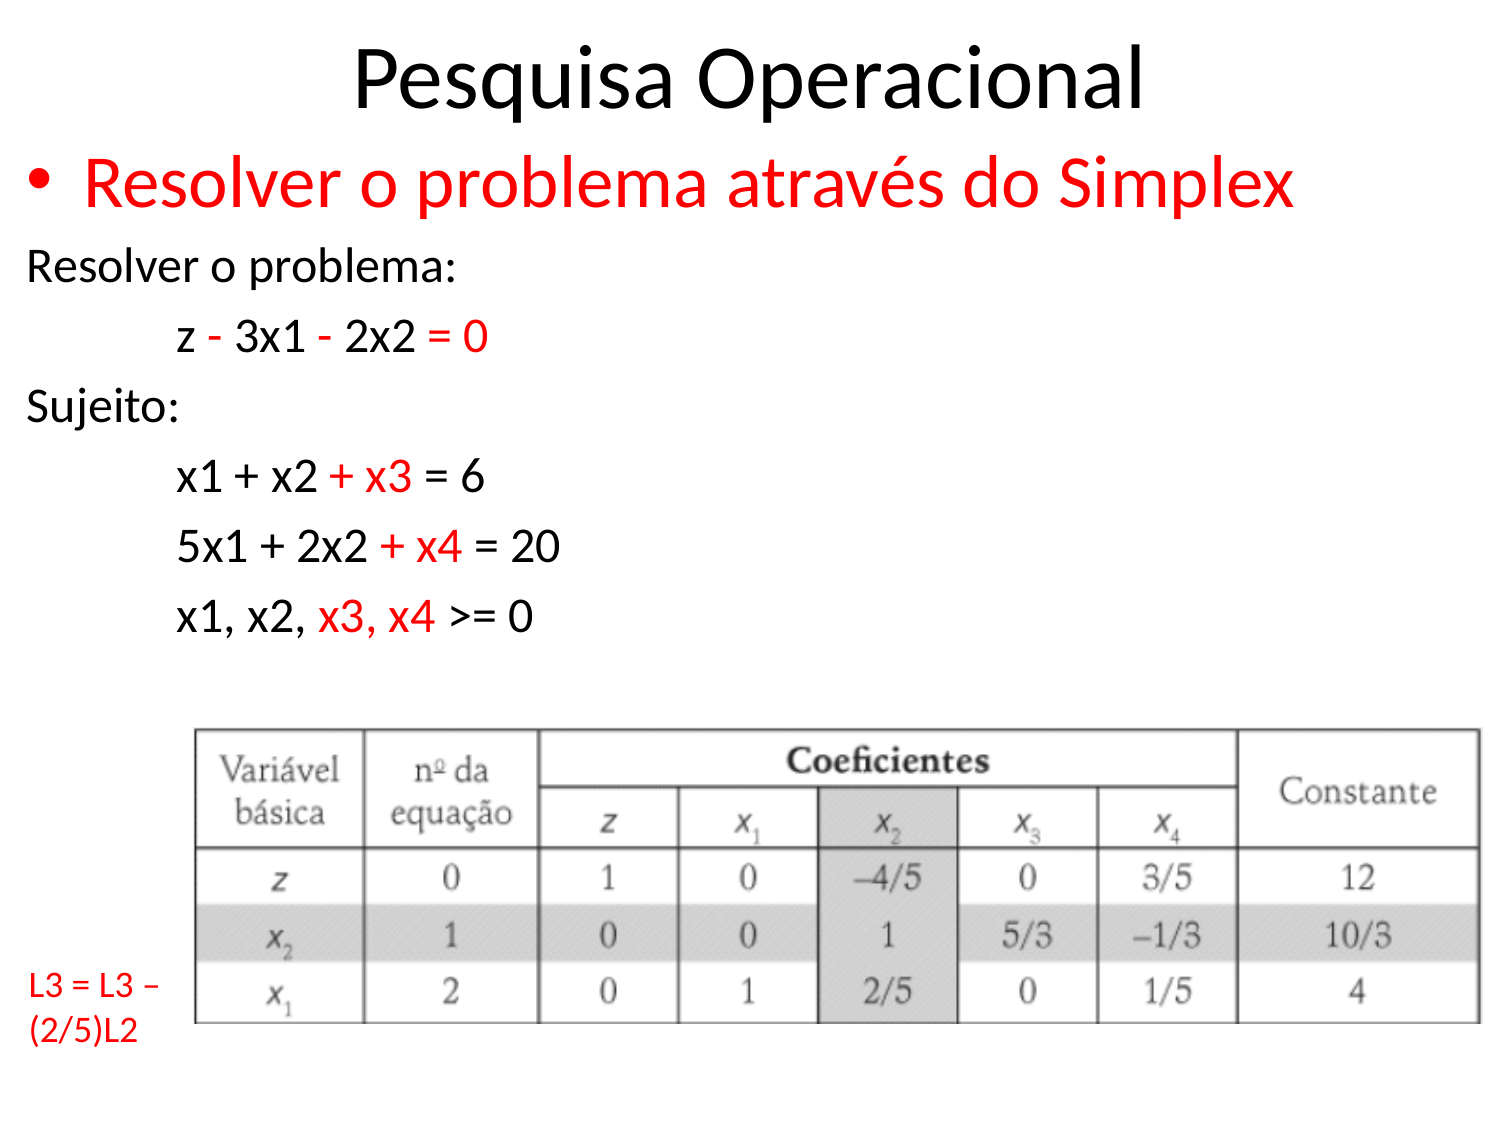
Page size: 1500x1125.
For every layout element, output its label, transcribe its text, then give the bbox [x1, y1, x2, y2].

list Resolver o problema através do Simplex Resolver o problema: z - 3x1 - 2x2 = 0 Sujeito: x1 + x2 + x3 = 6 5x1 + 2x2 + x4 = 20 x1, x2, x3, x4 >= 0 [11, 125, 1495, 1114]
text_box L3 = L3 – (2/5)L2 [13, 952, 207, 1058]
picture [193, 727, 1483, 1024]
title Pesquisa Operacional [75, 7, 1425, 138]
